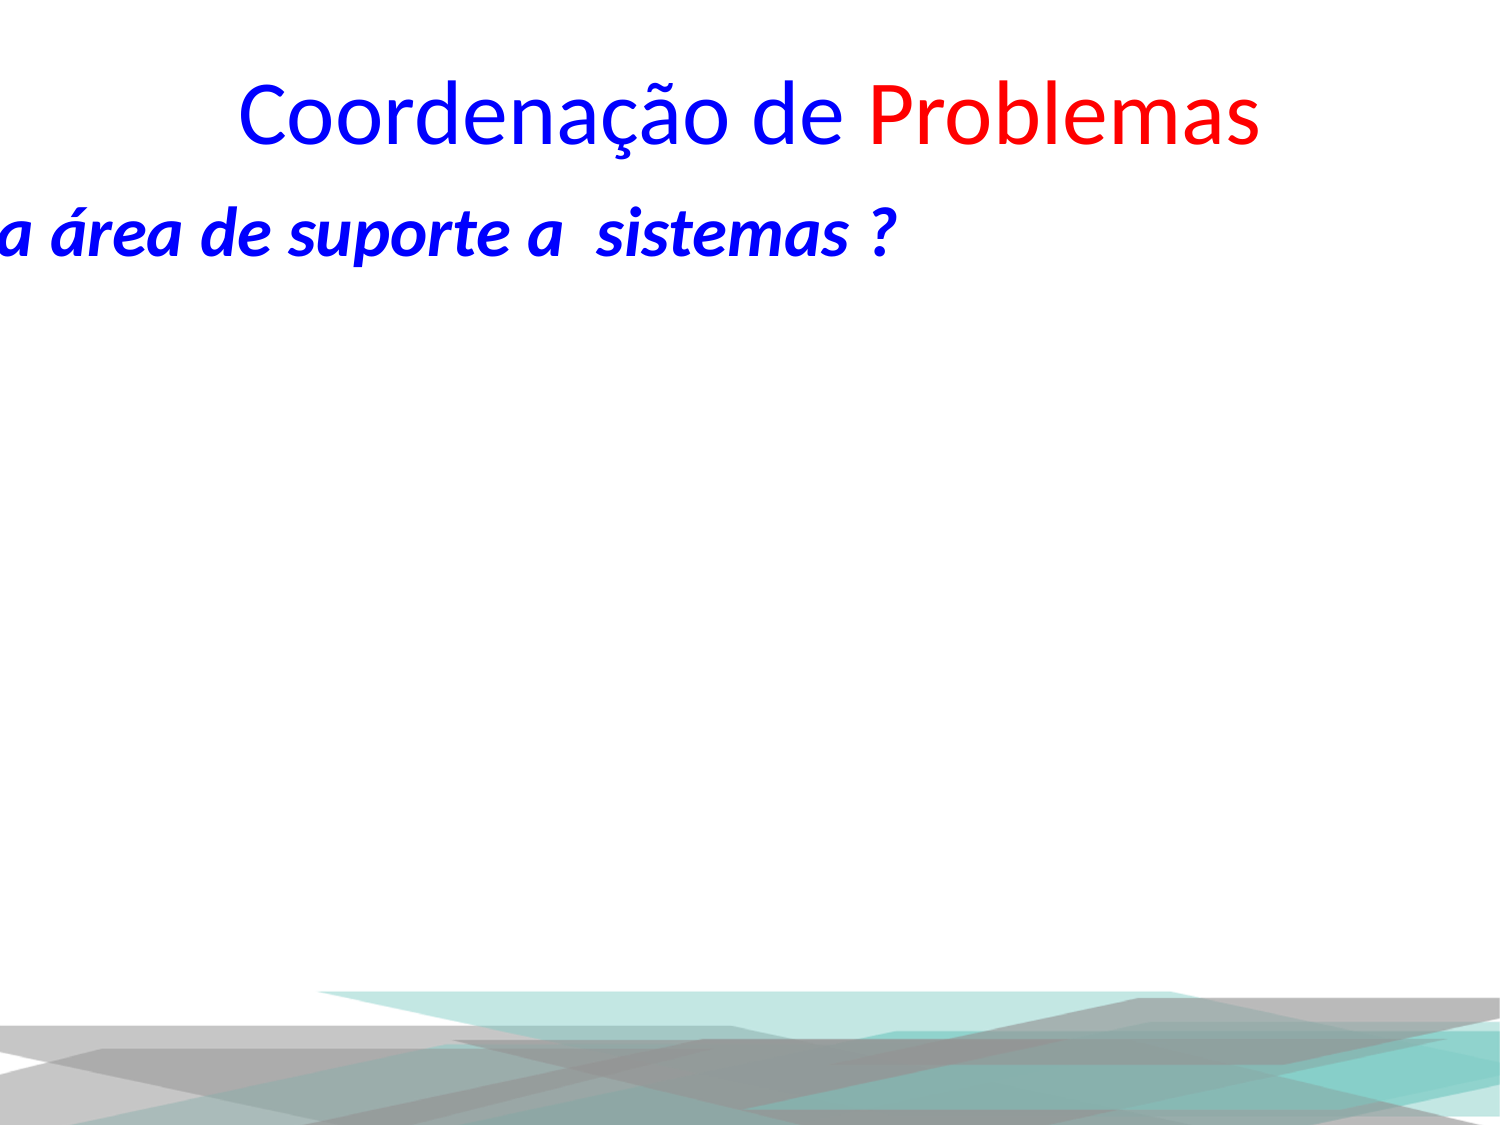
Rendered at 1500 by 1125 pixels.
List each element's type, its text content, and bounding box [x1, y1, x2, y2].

title Coordenação de Problemas [75, 45, 1425, 233]
picture [0, 990, 1500, 1125]
